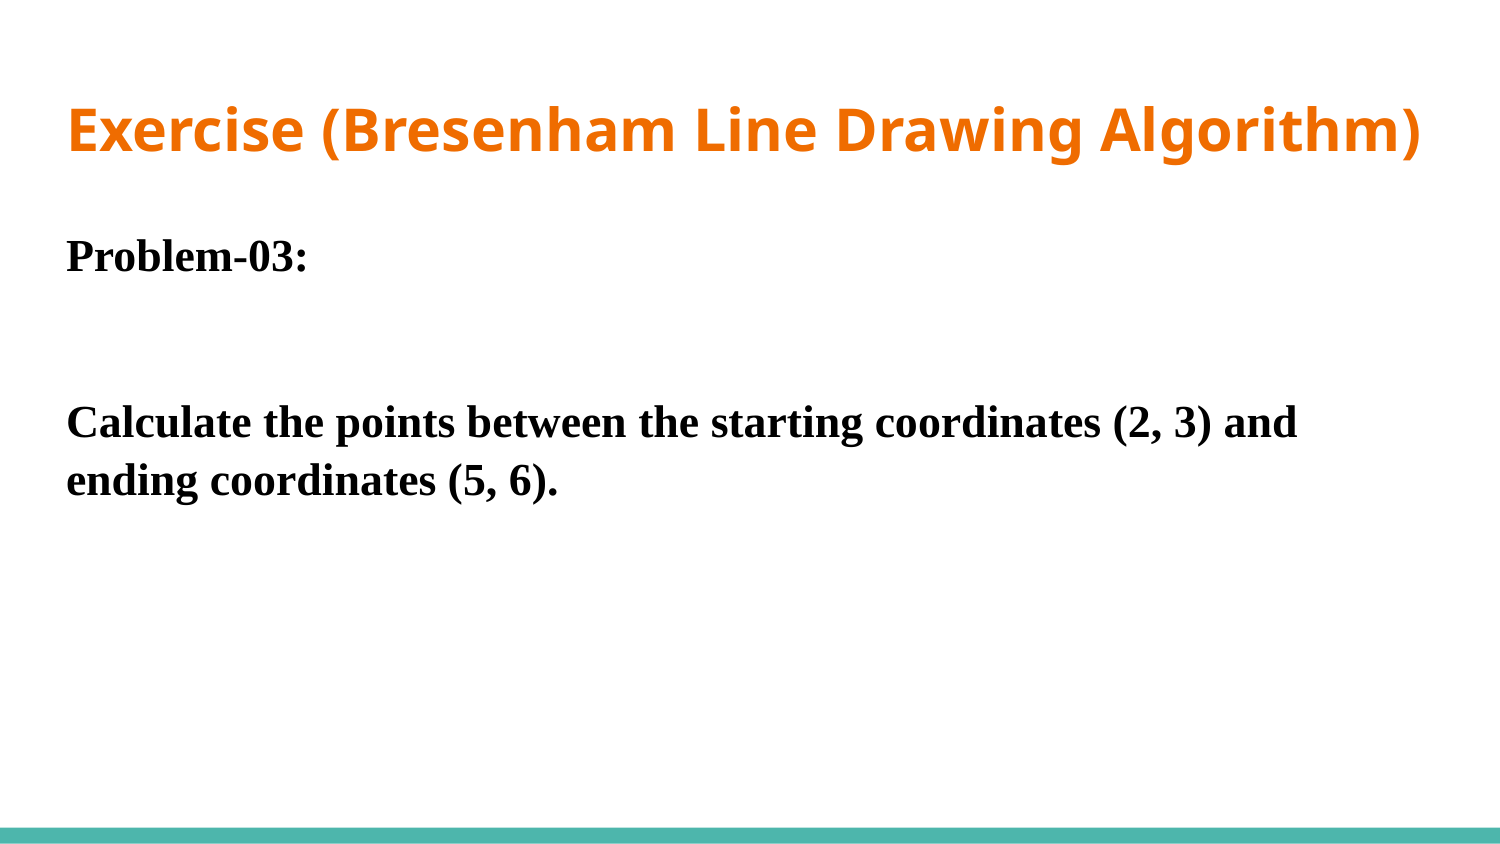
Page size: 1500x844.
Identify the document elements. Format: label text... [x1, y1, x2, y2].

list Problem-03: Calculate the points between the starting coordinates (2, 3) and ending coordinates (5, 6). [51, 207, 1374, 750]
slide_number [1389, 764, 1480, 830]
title Exercise (Bresenham Line Drawing Algorithm) [51, 72, 1449, 189]
